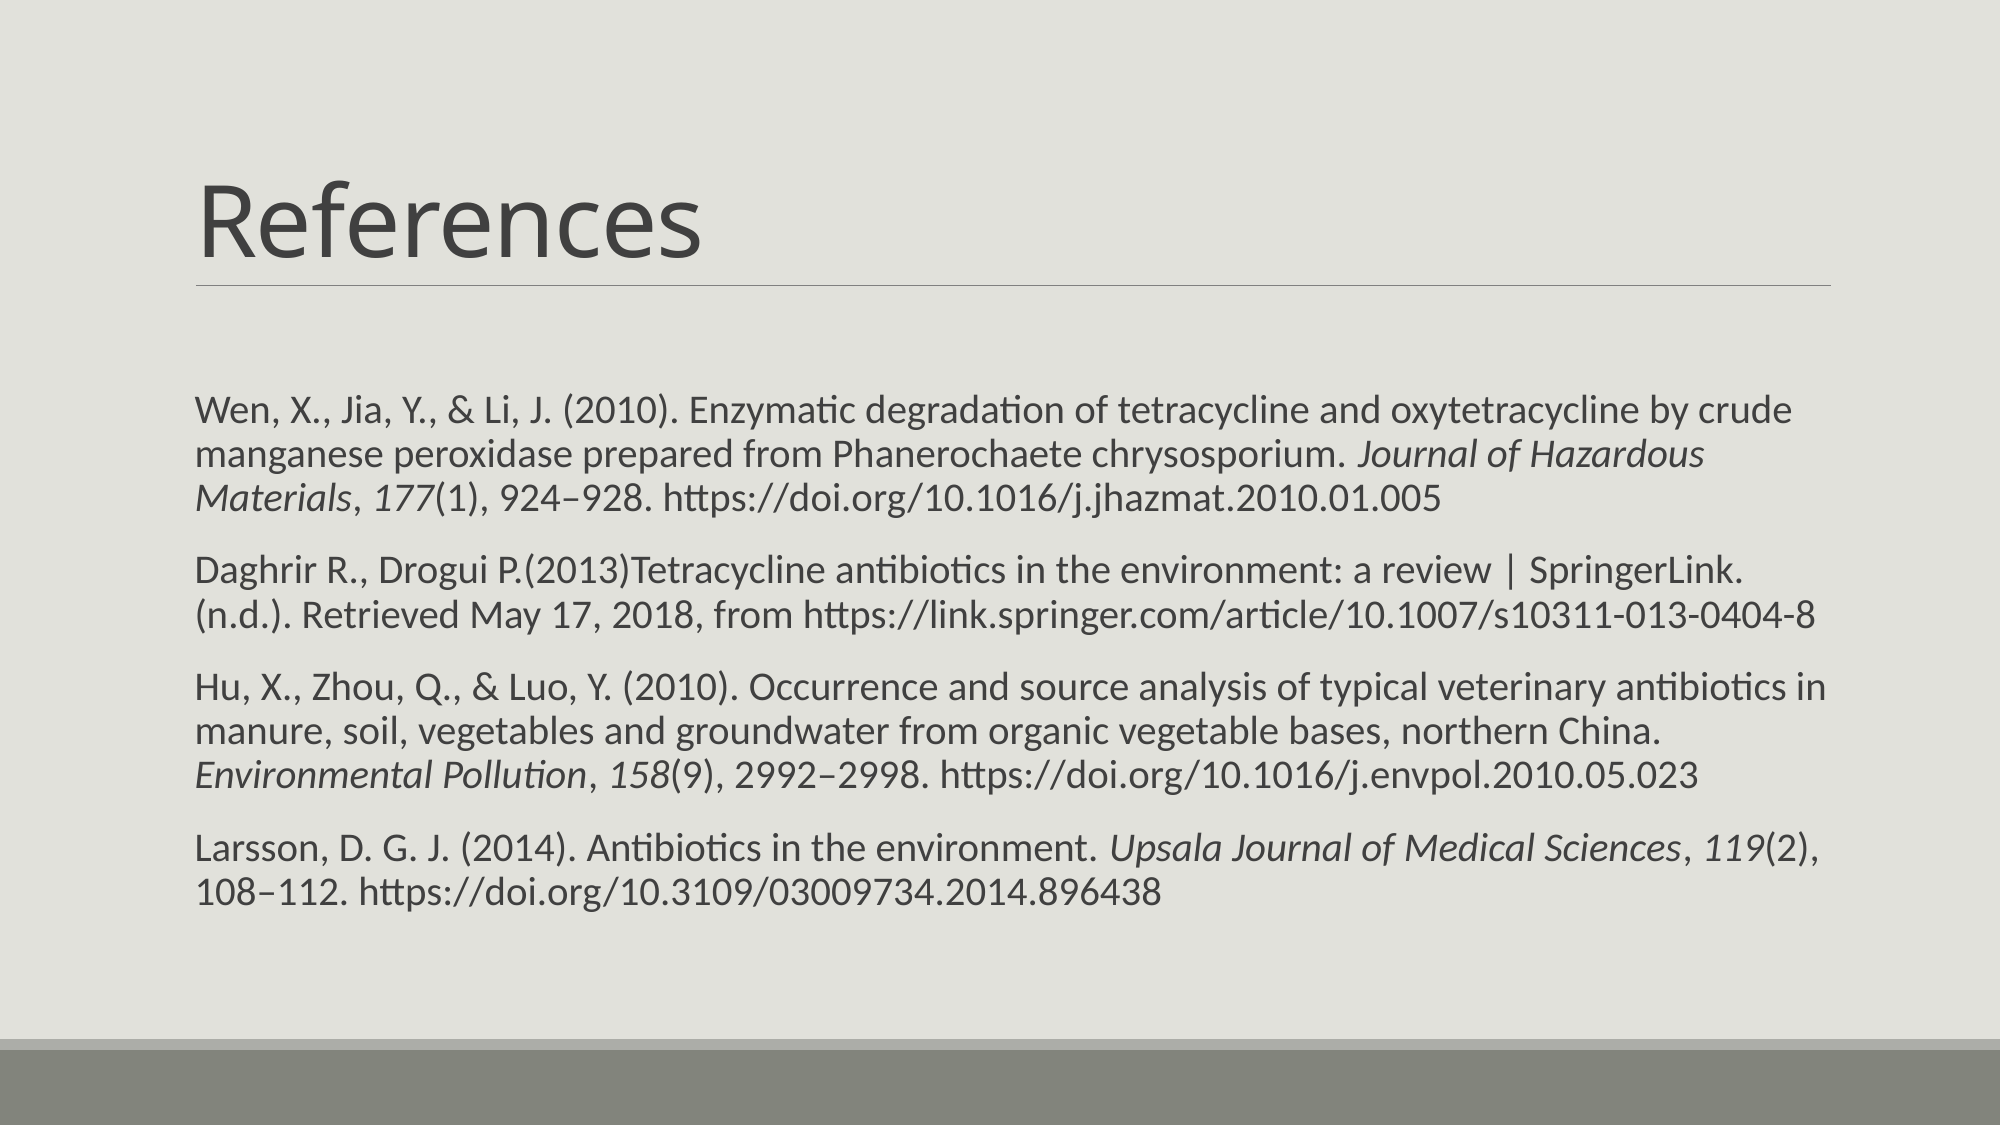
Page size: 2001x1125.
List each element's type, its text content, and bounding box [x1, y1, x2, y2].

list Wen, X., Jia, Y., & Li, J. (2010). Enzymatic degradation of tetracycline and oxytetracycline by crude manganese peroxidase prepared from Phanerochaete chrysosporium. Journal of Hazardous Materials, 177(1), 924–928. https://doi.org/10.1016/j.jhazmat.2010.01.005 Daghrir R., Drogui P.(2013)Tetracycline antibiotics in the environment: a review | SpringerLink. (n.d.). Retrieved May 17, 2018, from https://link.springer.com/article/10.1007/s10311-013-0404-8 Hu, X., Zhou, Q., & Luo, Y. (2010). Occurrence and source analysis of typical veterinary antibiotics in manure, soil, vegetables and groundwater from organic vegetable bases, northern China. Environmental Pollution, 158(9), 2992–2998. https://doi.org/10.1016/j.envpol.2010.05.023 Larsson, D. G. J. (2014). Antibiotics in the environment. Upsala Journal of Medical Sciences, 119(2), 108–112. https://doi.org/10.3109/03009734.2014.896438 [180, 302, 1830, 963]
title References [180, 47, 1830, 285]
